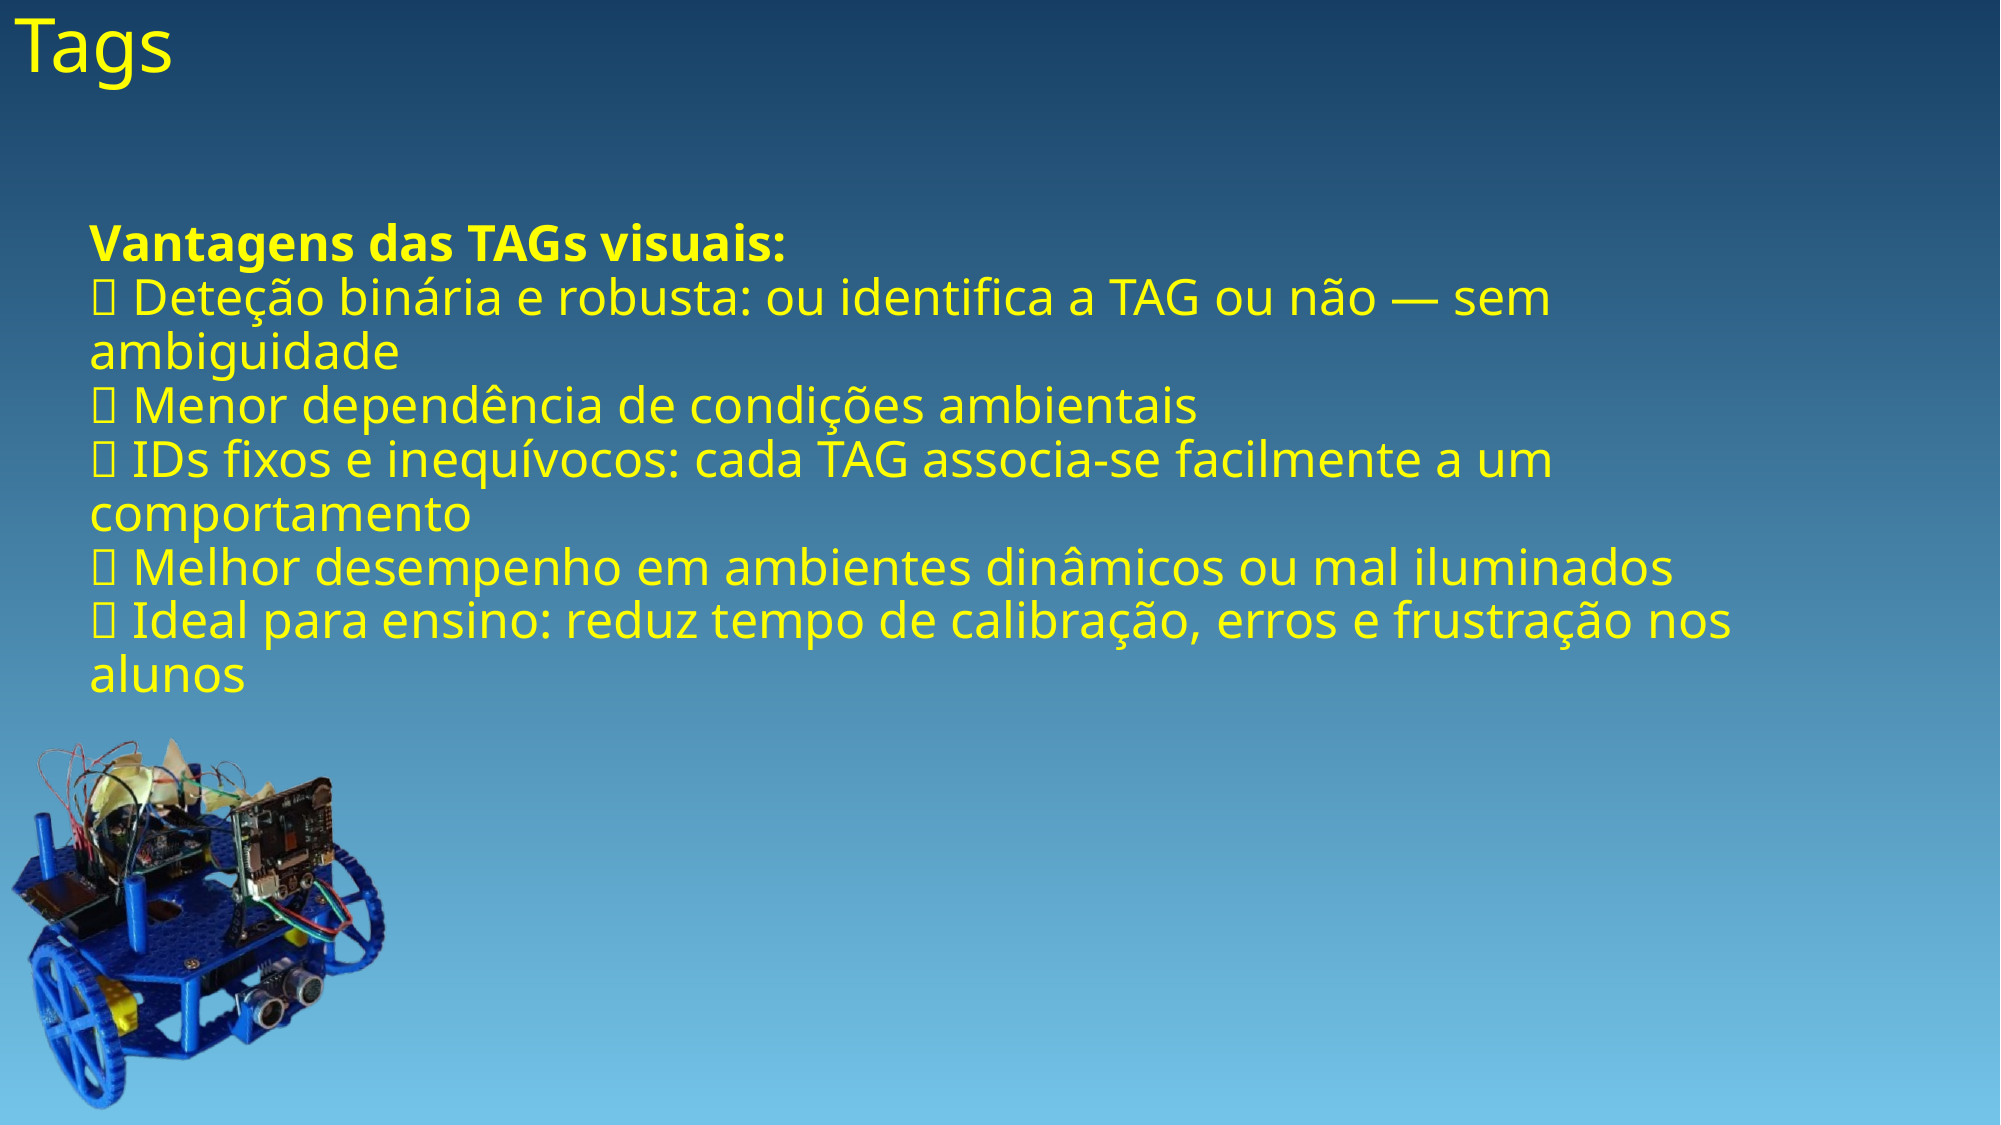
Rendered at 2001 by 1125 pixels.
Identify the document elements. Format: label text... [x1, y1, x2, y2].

title Tags [0, 0, 1370, 125]
picture [0, 672, 422, 1125]
text_box Vantagens das TAGs visuais: ✅ Deteção binária e robusta: ou identifica a TAG ou não — sem ambiguidade ✅ Menor dependência de condições ambientais ✅ IDs fixos e inequívocos: cada TAG associa-se facilmente a um comportamento ✅ Melhor desempenho em ambientes dinâmicos ou mal iluminados ✅ Ideal para ensino: reduz tempo de calibração, erros e frustração nos alunos [74, 210, 1768, 336]
